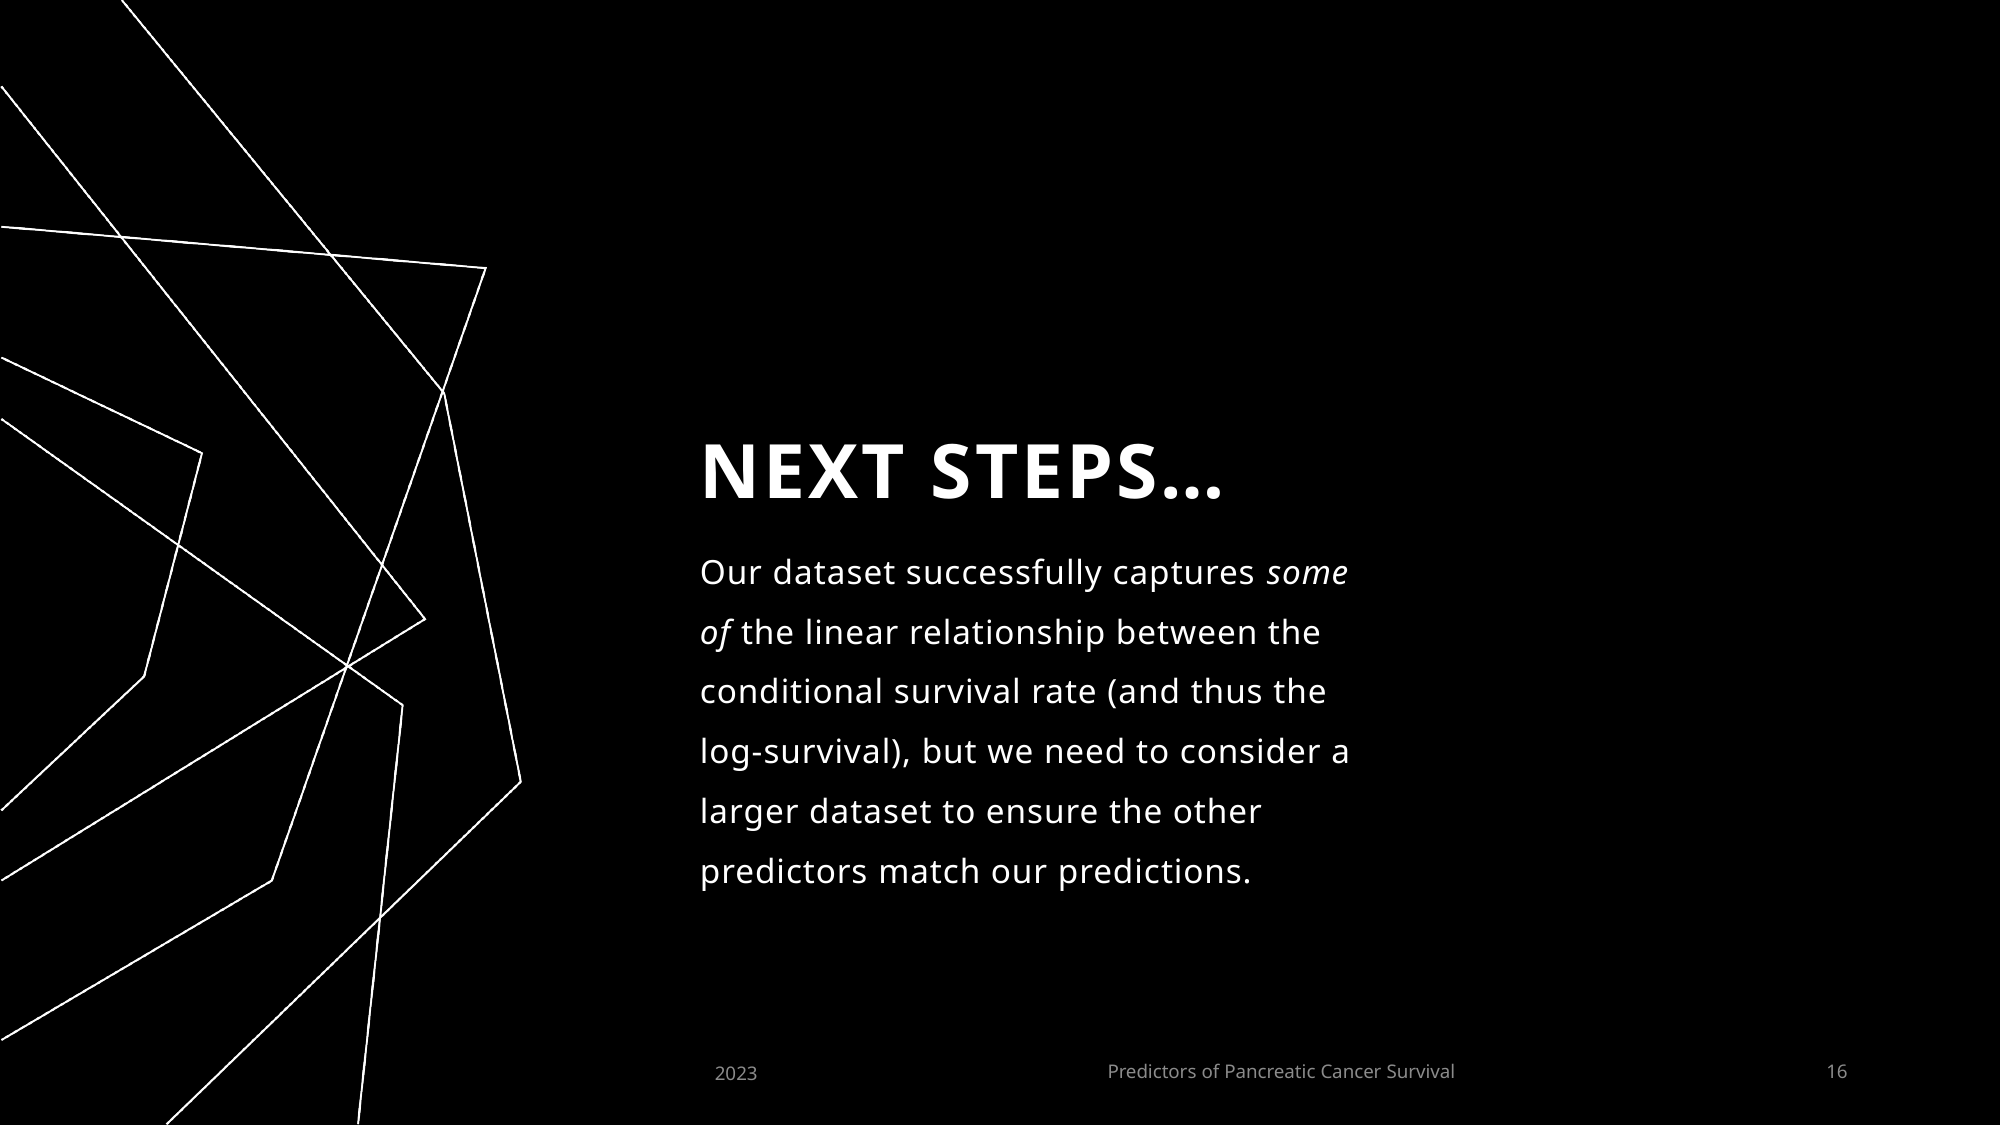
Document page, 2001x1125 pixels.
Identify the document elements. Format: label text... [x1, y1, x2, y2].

subtitle Our dataset successfully captures some of the linear relationship between the conditional survival rate (and thus the log-survival), but we need to consider a larger dataset to ensure the other predictors match our predictions. [699, 531, 1386, 982]
footer Predictors of Pancreatic Cancer Survival [1062, 1042, 1500, 1103]
title Next Steps… [699, 265, 1386, 516]
slide_number 16 [1571, 1042, 1863, 1103]
picture [0, 0, 522, 1125]
slide_number 2023 [699, 1042, 991, 1103]
